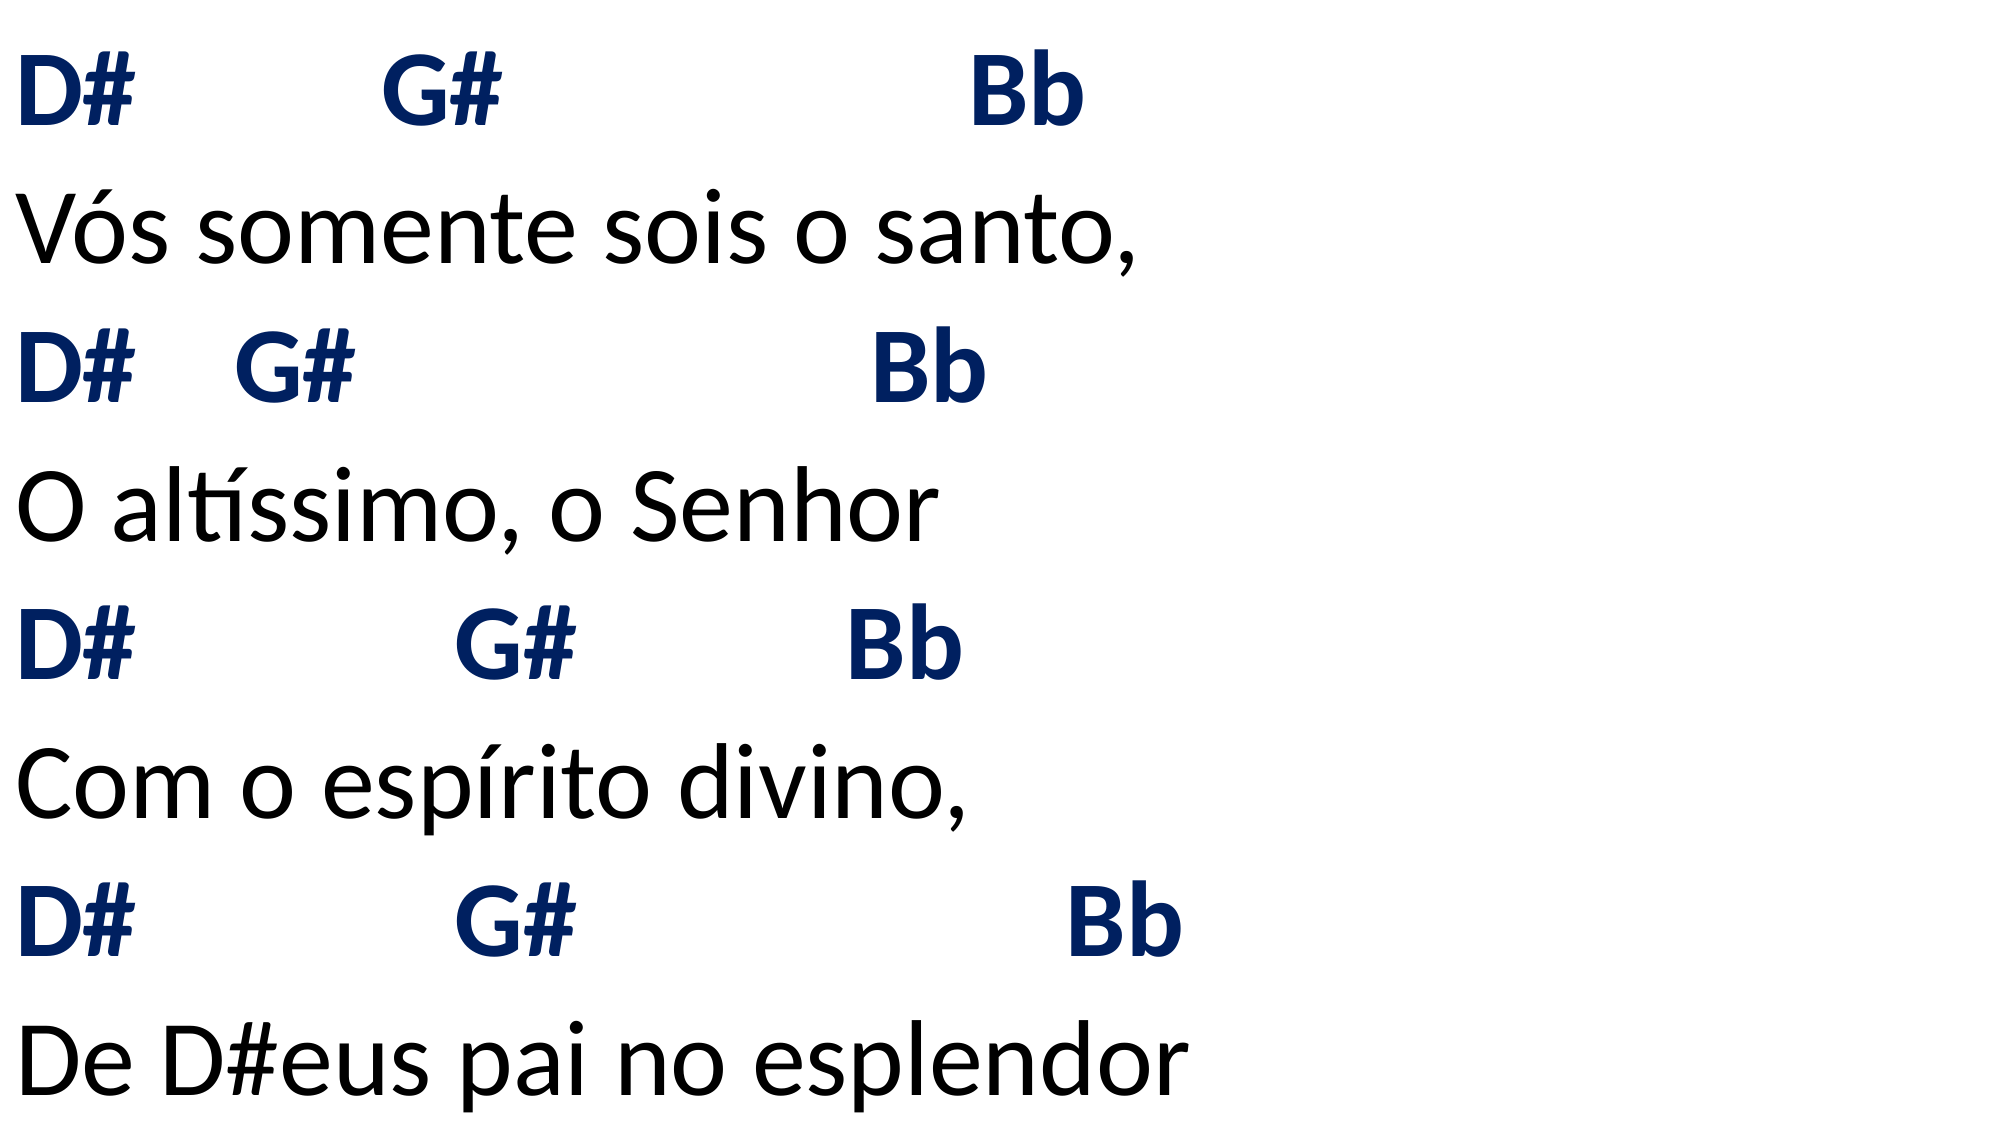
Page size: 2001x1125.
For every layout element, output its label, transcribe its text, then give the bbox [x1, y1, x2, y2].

title D# G# Bb Vós somente sois o santo, D# G# Bb O altíssimo, o Senhor D# G# Bb Com o espírito divino, D# G# Bb De D#eus pai no esplendor [0, 0, 2000, 1125]
